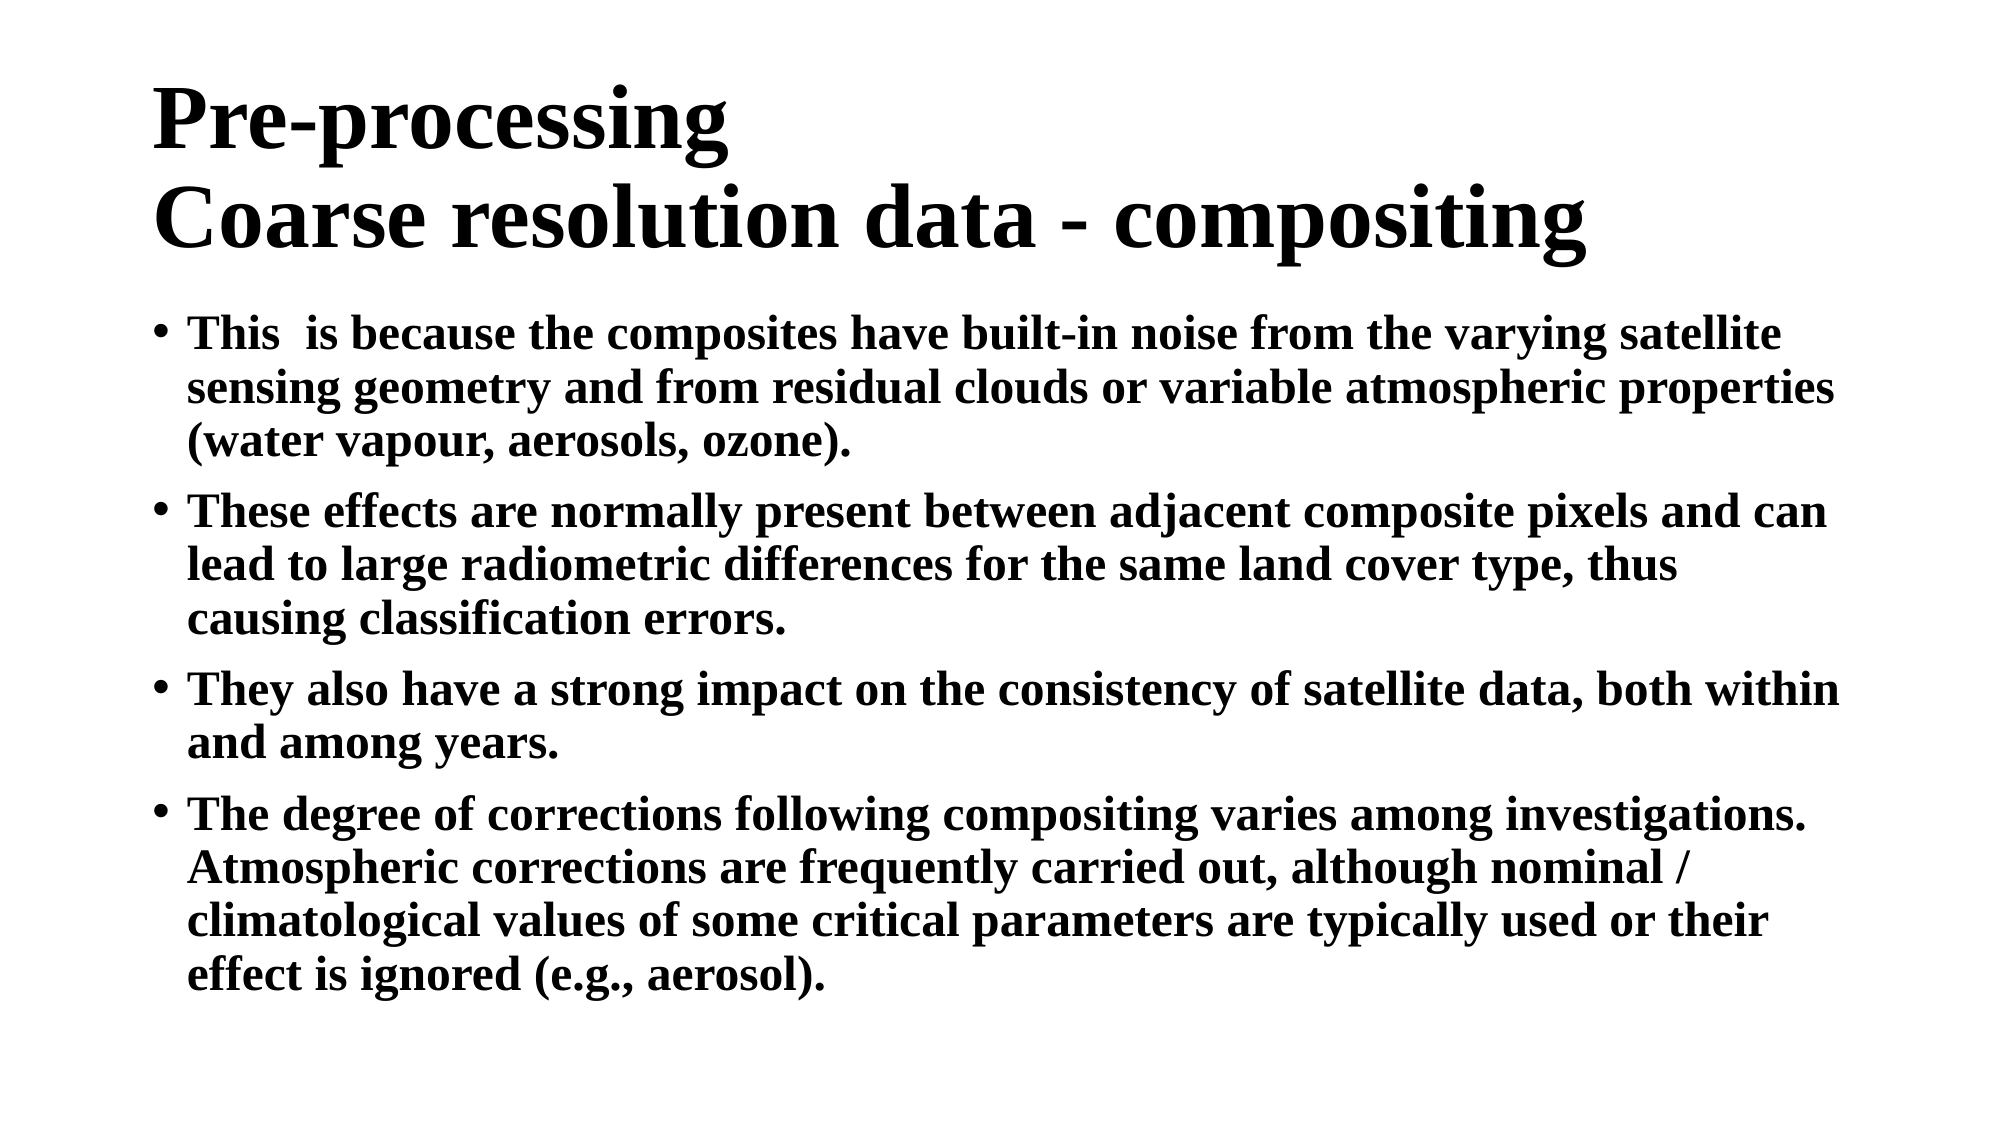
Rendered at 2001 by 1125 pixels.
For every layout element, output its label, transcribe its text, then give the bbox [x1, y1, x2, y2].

list This is because the composites have built-in noise from the varying satellite sensing geometry and from residual clouds or variable atmospheric properties (water vapour, aerosols, ozone). These effects are normally present between adjacent composite pixels and can lead to large radiometric differences for the same land cover type, thus causing classification errors. They also have a strong impact on the consistency of satellite data, both within and among years. The degree of corrections following compositing varies among investigations. Atmospheric corrections are frequently carried out, although nominal / climatological values of some critical parameters are typically used or their effect is ignored (e.g., aerosol). [137, 299, 1863, 1014]
title Pre-processing Coarse resolution data - compositing [137, 59, 1863, 278]
